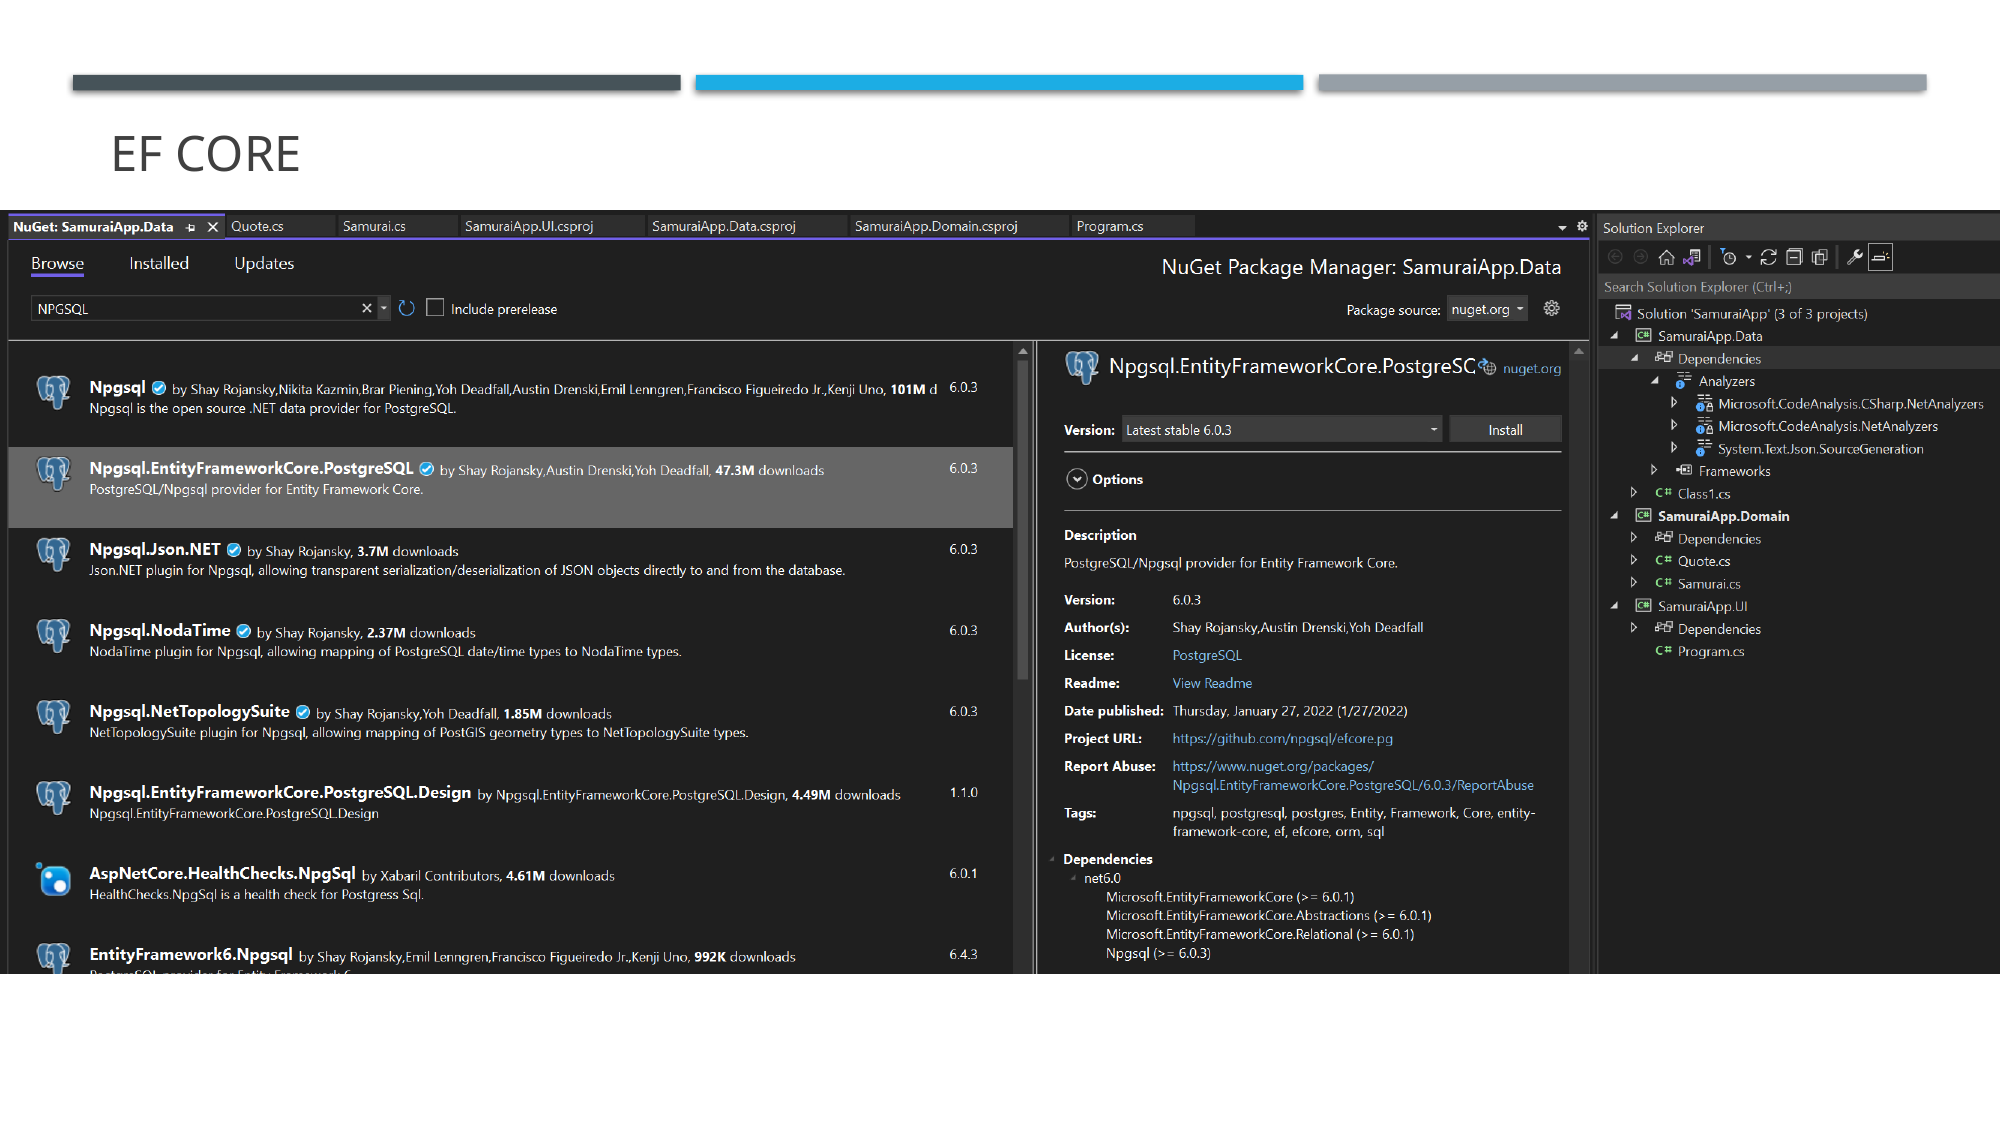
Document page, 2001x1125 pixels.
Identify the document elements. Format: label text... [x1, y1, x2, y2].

title EF CORE [95, 115, 1905, 190]
picture [0, 210, 2000, 975]
